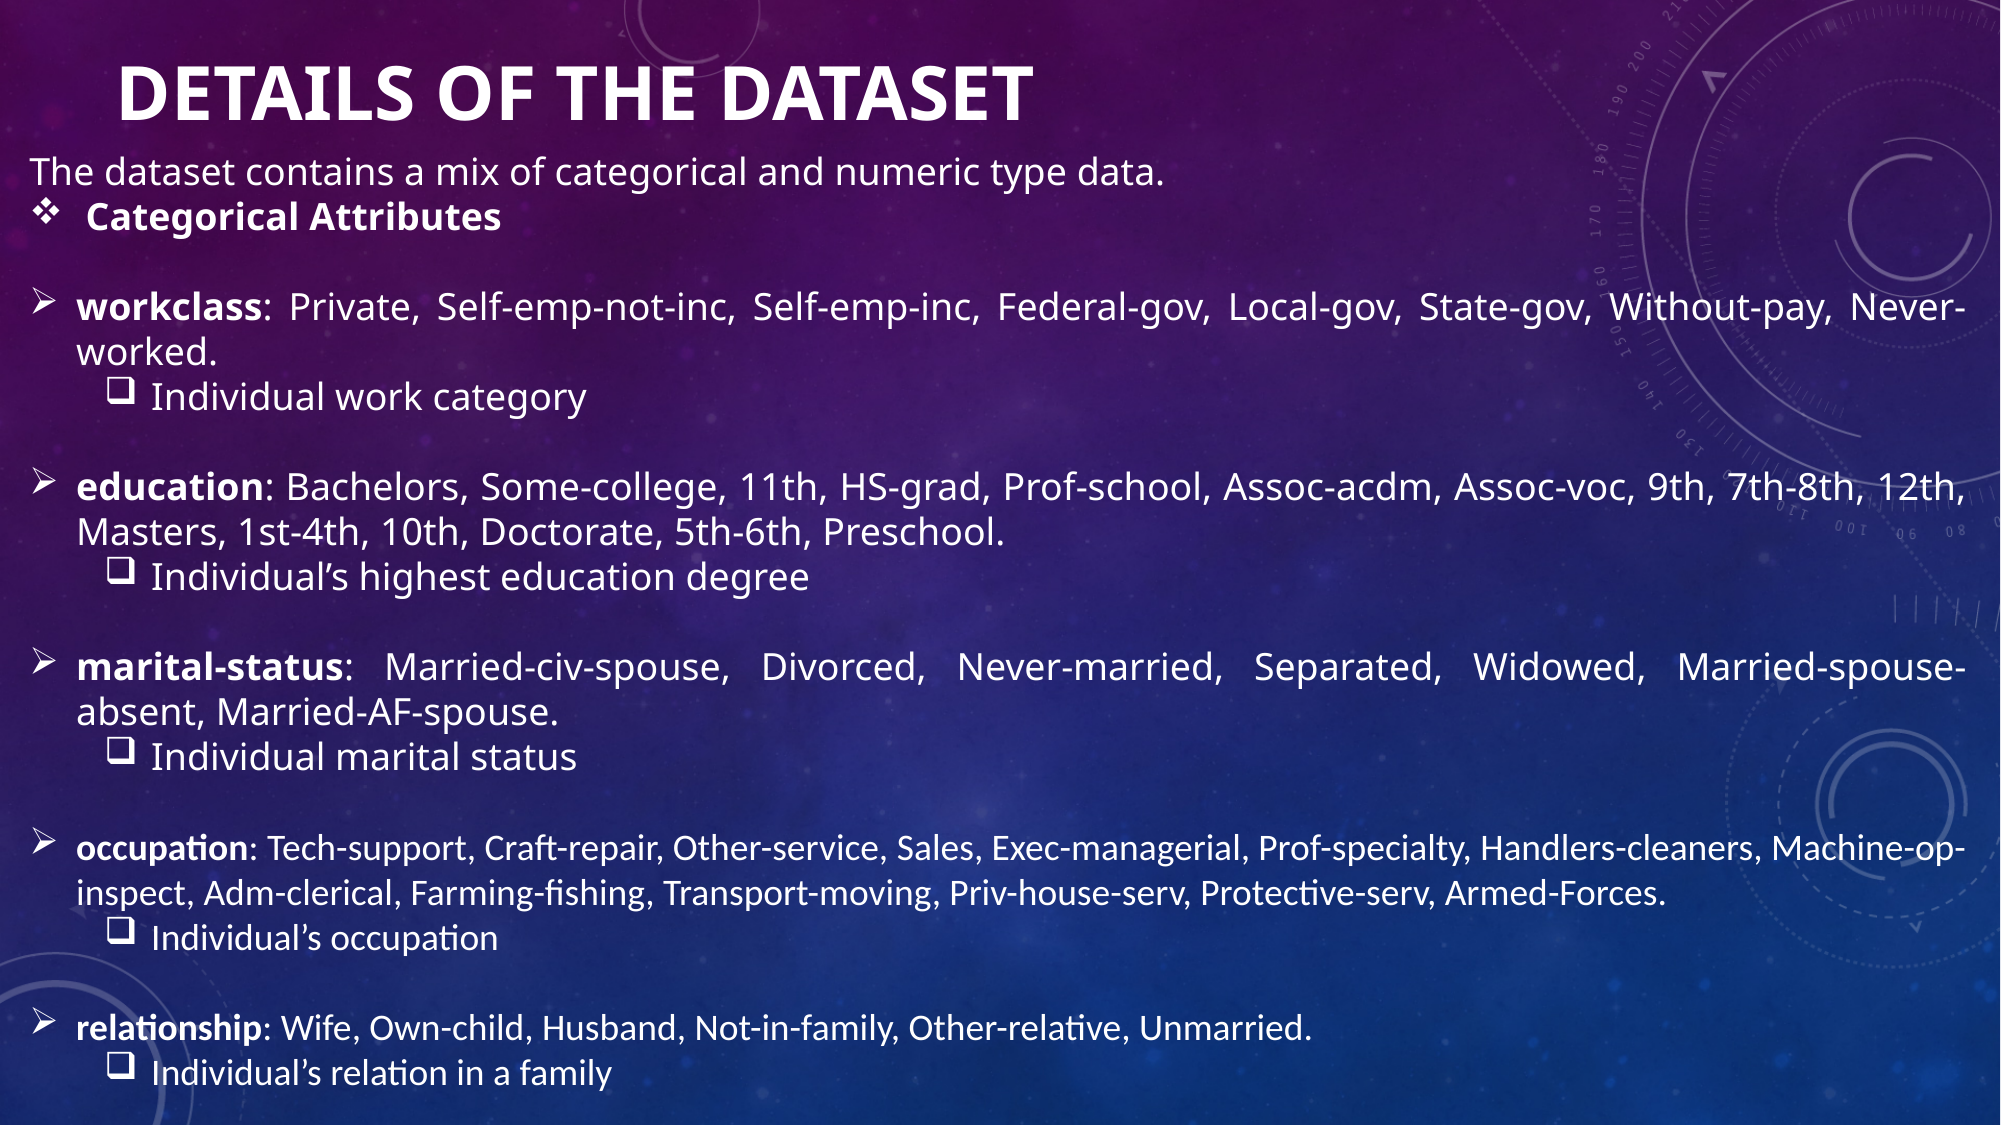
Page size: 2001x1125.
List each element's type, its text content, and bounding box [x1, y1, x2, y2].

title Details of the Dataset [100, 16, 1763, 140]
text_box The dataset contains a mix of categorical and numeric type data. Categorical Attributes workclass: Private, Self-emp-not-inc, Self-emp-inc, Federal-gov, Local-gov, State-gov, Without-pay, Never-worked. Individual work category education: Bachelors, Some-college, 11th, HS-grad, Prof-school, Assoc-acdm, Assoc-voc, 9th, 7th-8th, 12th, Masters, 1st-4th, 10th, Doctorate, 5th-6th, Preschool. Individual’s highest education degree marital-status: Married-civ-spouse, Divorced, Never-married, Separated, Widowed, Married-spouse-absent, Married-AF-spouse. Individual marital status occupation: Tech-support, Craft-repair, Other-service, Sales, Exec-managerial, Prof-specialty, Handlers-cleaners, Machine-op-inspect, Adm-clerical, Farming-fishing, Transport-moving, Priv-house-serv, Protective-serv, Armed-Forces. Individual’s occupation relationship: Wife, Own-child, Husband, Not-in-family, Other-relative, Unmarried. Individual’s relation in a family [14, 140, 1983, 1125]
picture [0, 0, 2001, 1125]
